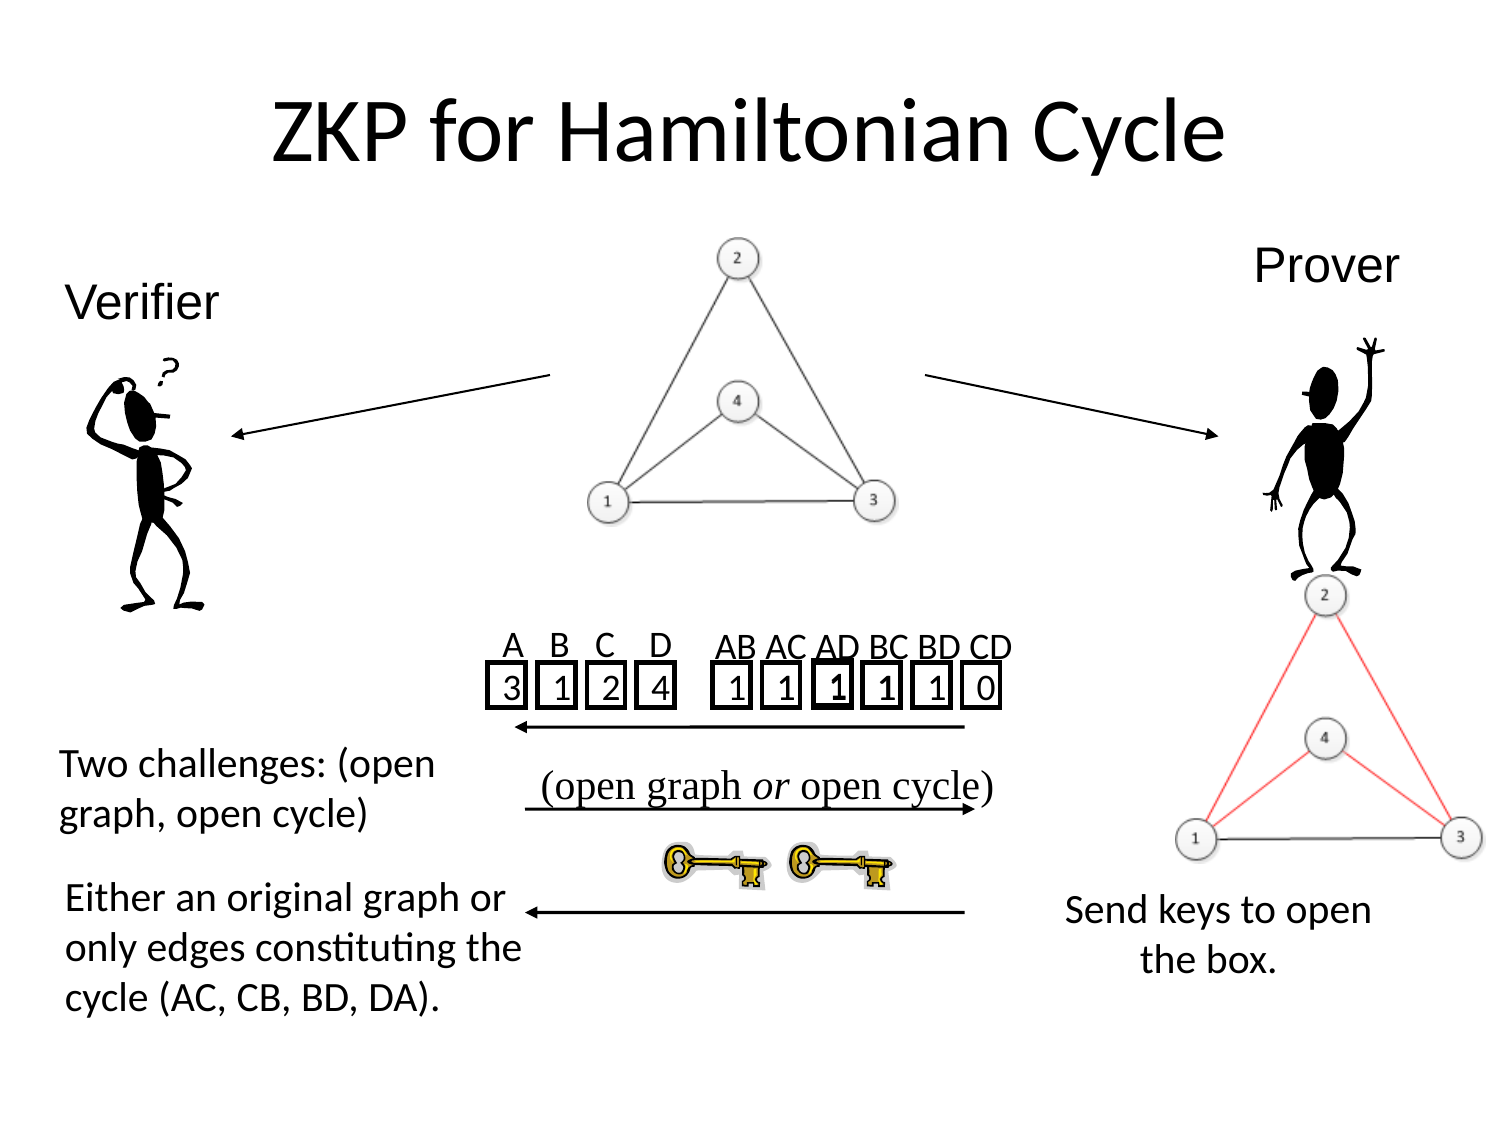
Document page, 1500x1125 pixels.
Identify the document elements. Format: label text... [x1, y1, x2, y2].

title ZKP for Hamiltonian Cycle [112, 75, 1388, 175]
text_box Either an original graph or only edges constituting the cycle (AC, CB, BD, DA). [50, 862, 538, 1028]
text_box 1 [861, 662, 900, 708]
picture [587, 237, 899, 527]
text_box 0 [961, 675, 1000, 708]
text_box A B C D [487, 612, 713, 673]
picture [785, 840, 899, 892]
text_box 3 [487, 673, 526, 708]
text_box [1176, 427, 1219, 440]
text_box 4 [636, 673, 675, 708]
text_box 1 [912, 662, 951, 708]
text_box Send keys to open the box. [1050, 874, 1400, 990]
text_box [85, 356, 205, 613]
text_box 1 [537, 673, 576, 708]
text_box [230, 374, 551, 441]
text_box AB AC AD BC BD CD [699, 614, 1038, 675]
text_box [524, 749, 1011, 816]
picture [1174, 337, 1487, 865]
picture [660, 840, 774, 892]
text_box 1 [761, 662, 800, 708]
text_box 1 [813, 660, 852, 706]
text_box 1 [712, 675, 751, 708]
text_box 2 [586, 673, 625, 708]
text_box Verifier [0, 262, 285, 337]
text_box Prover [1238, 224, 1416, 300]
text_box [1127, 385, 1176, 446]
text_box [514, 720, 965, 734]
text_box Two challenges: (open graph, open cycle) [43, 728, 507, 844]
